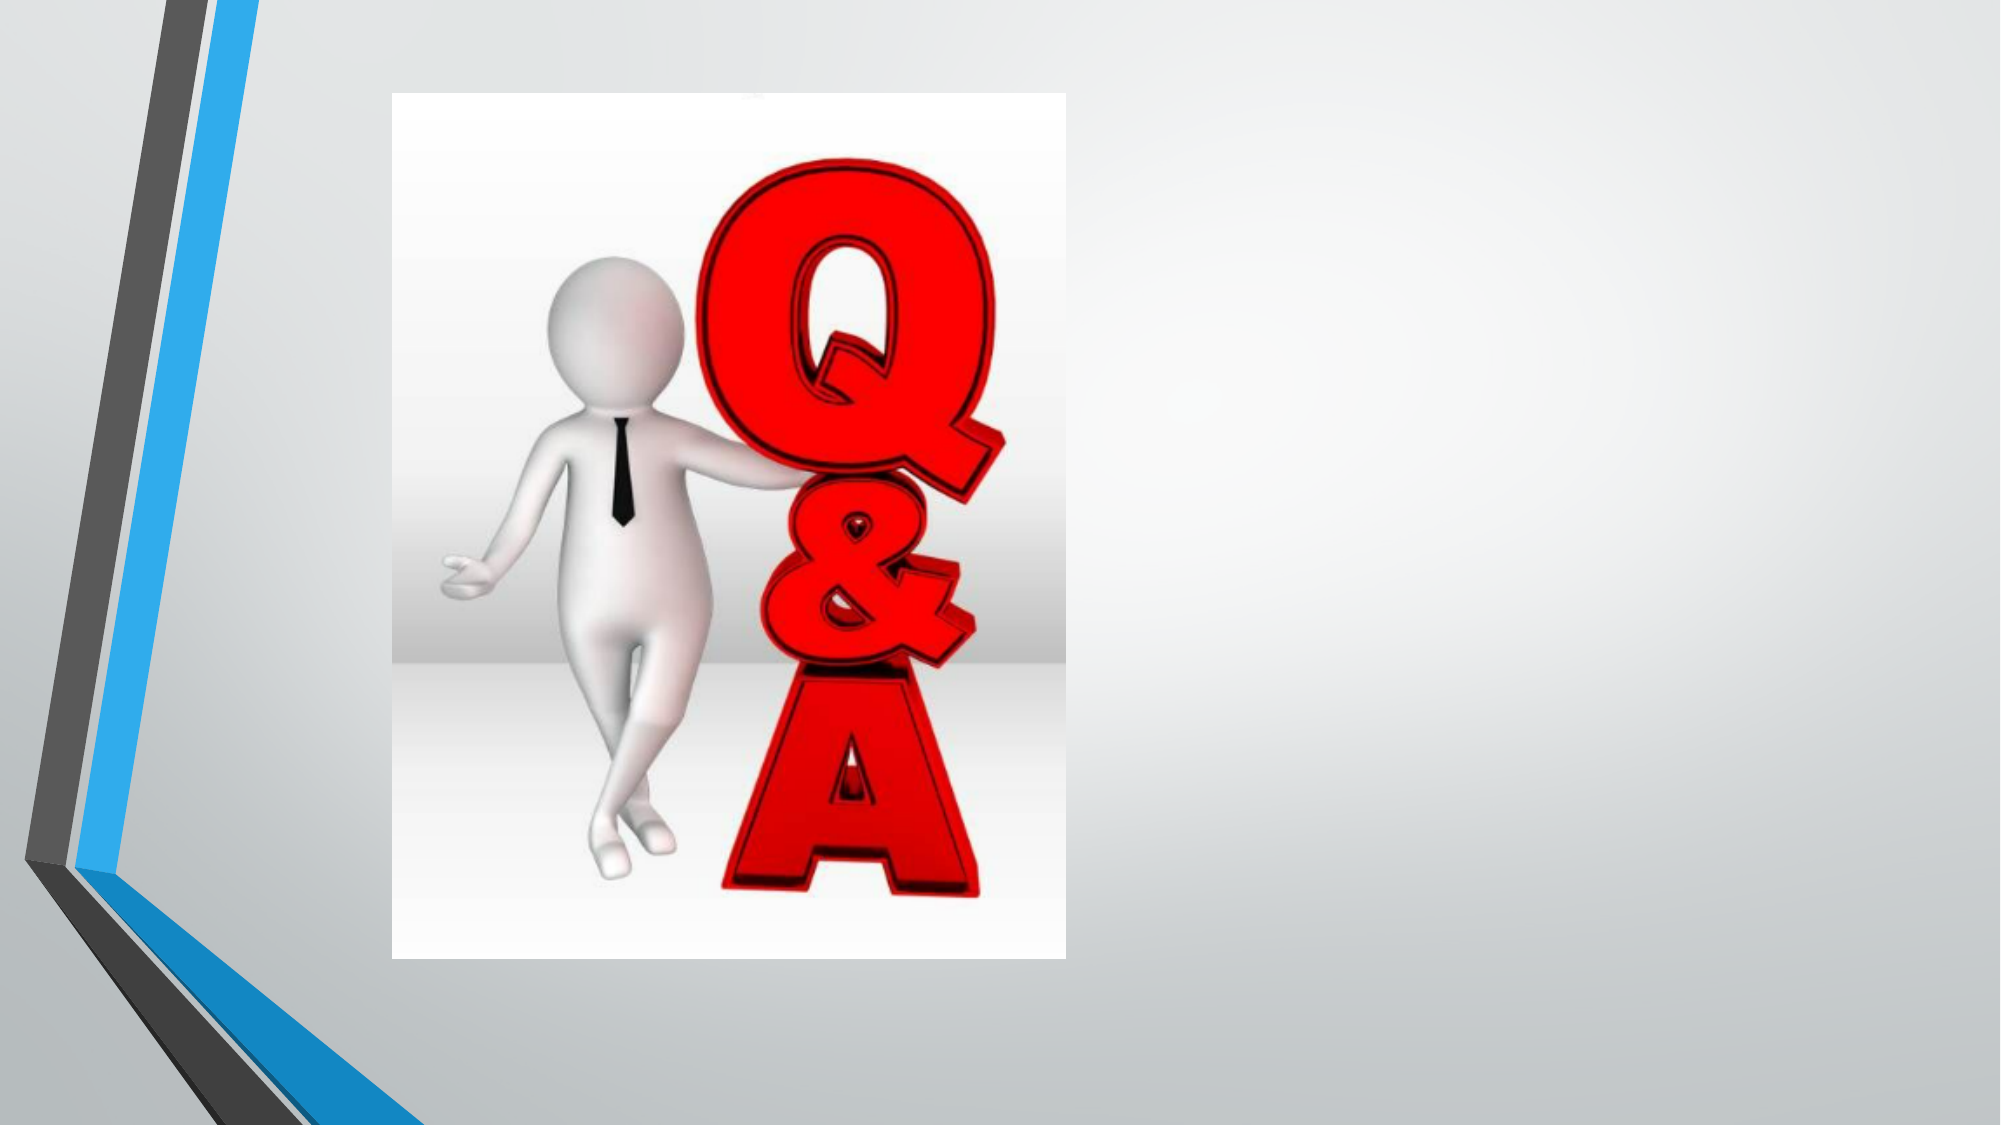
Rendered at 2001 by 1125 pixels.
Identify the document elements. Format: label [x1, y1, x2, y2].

picture [392, 92, 1066, 960]
